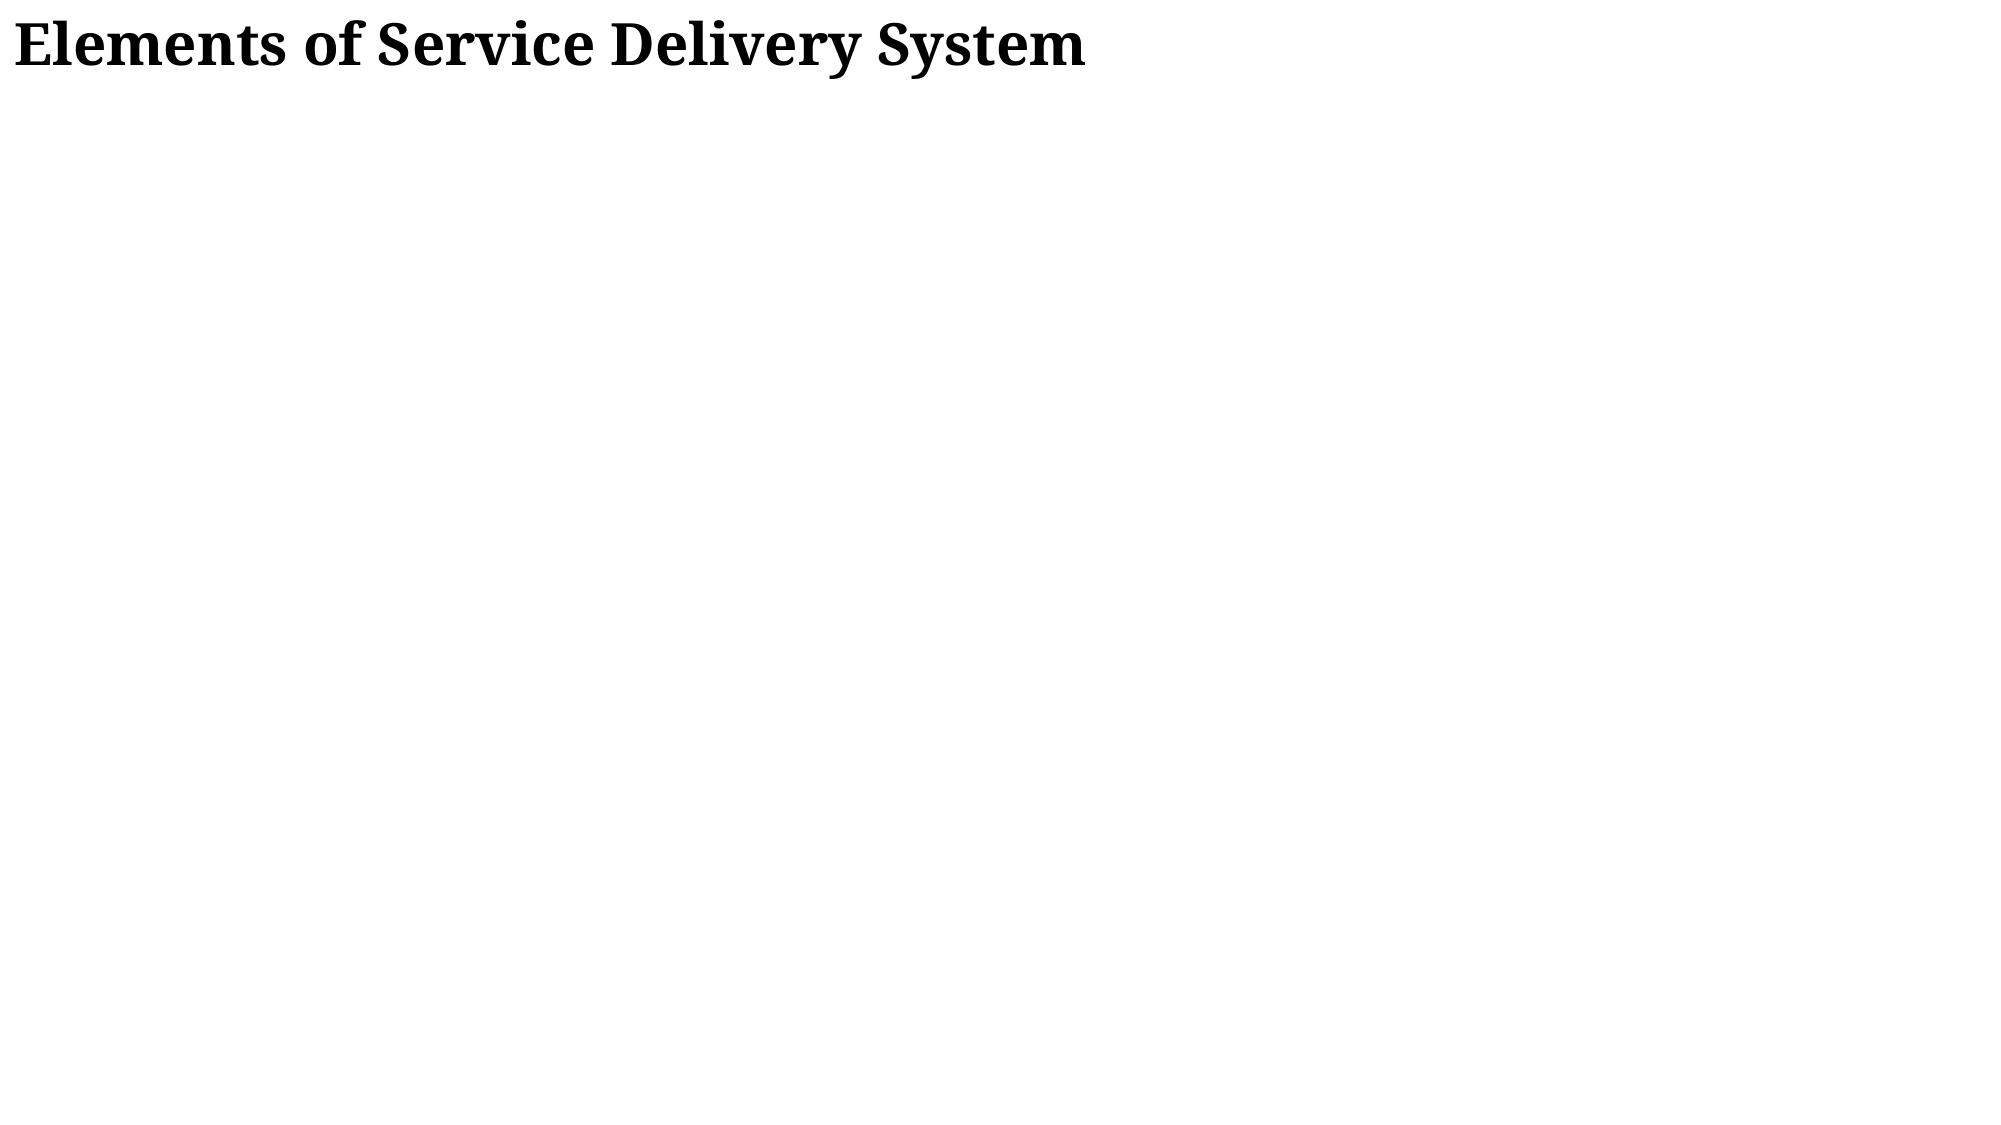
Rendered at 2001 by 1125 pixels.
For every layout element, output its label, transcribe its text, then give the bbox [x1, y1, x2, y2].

text_box Elements of Service Delivery System [0, 0, 1698, 85]
